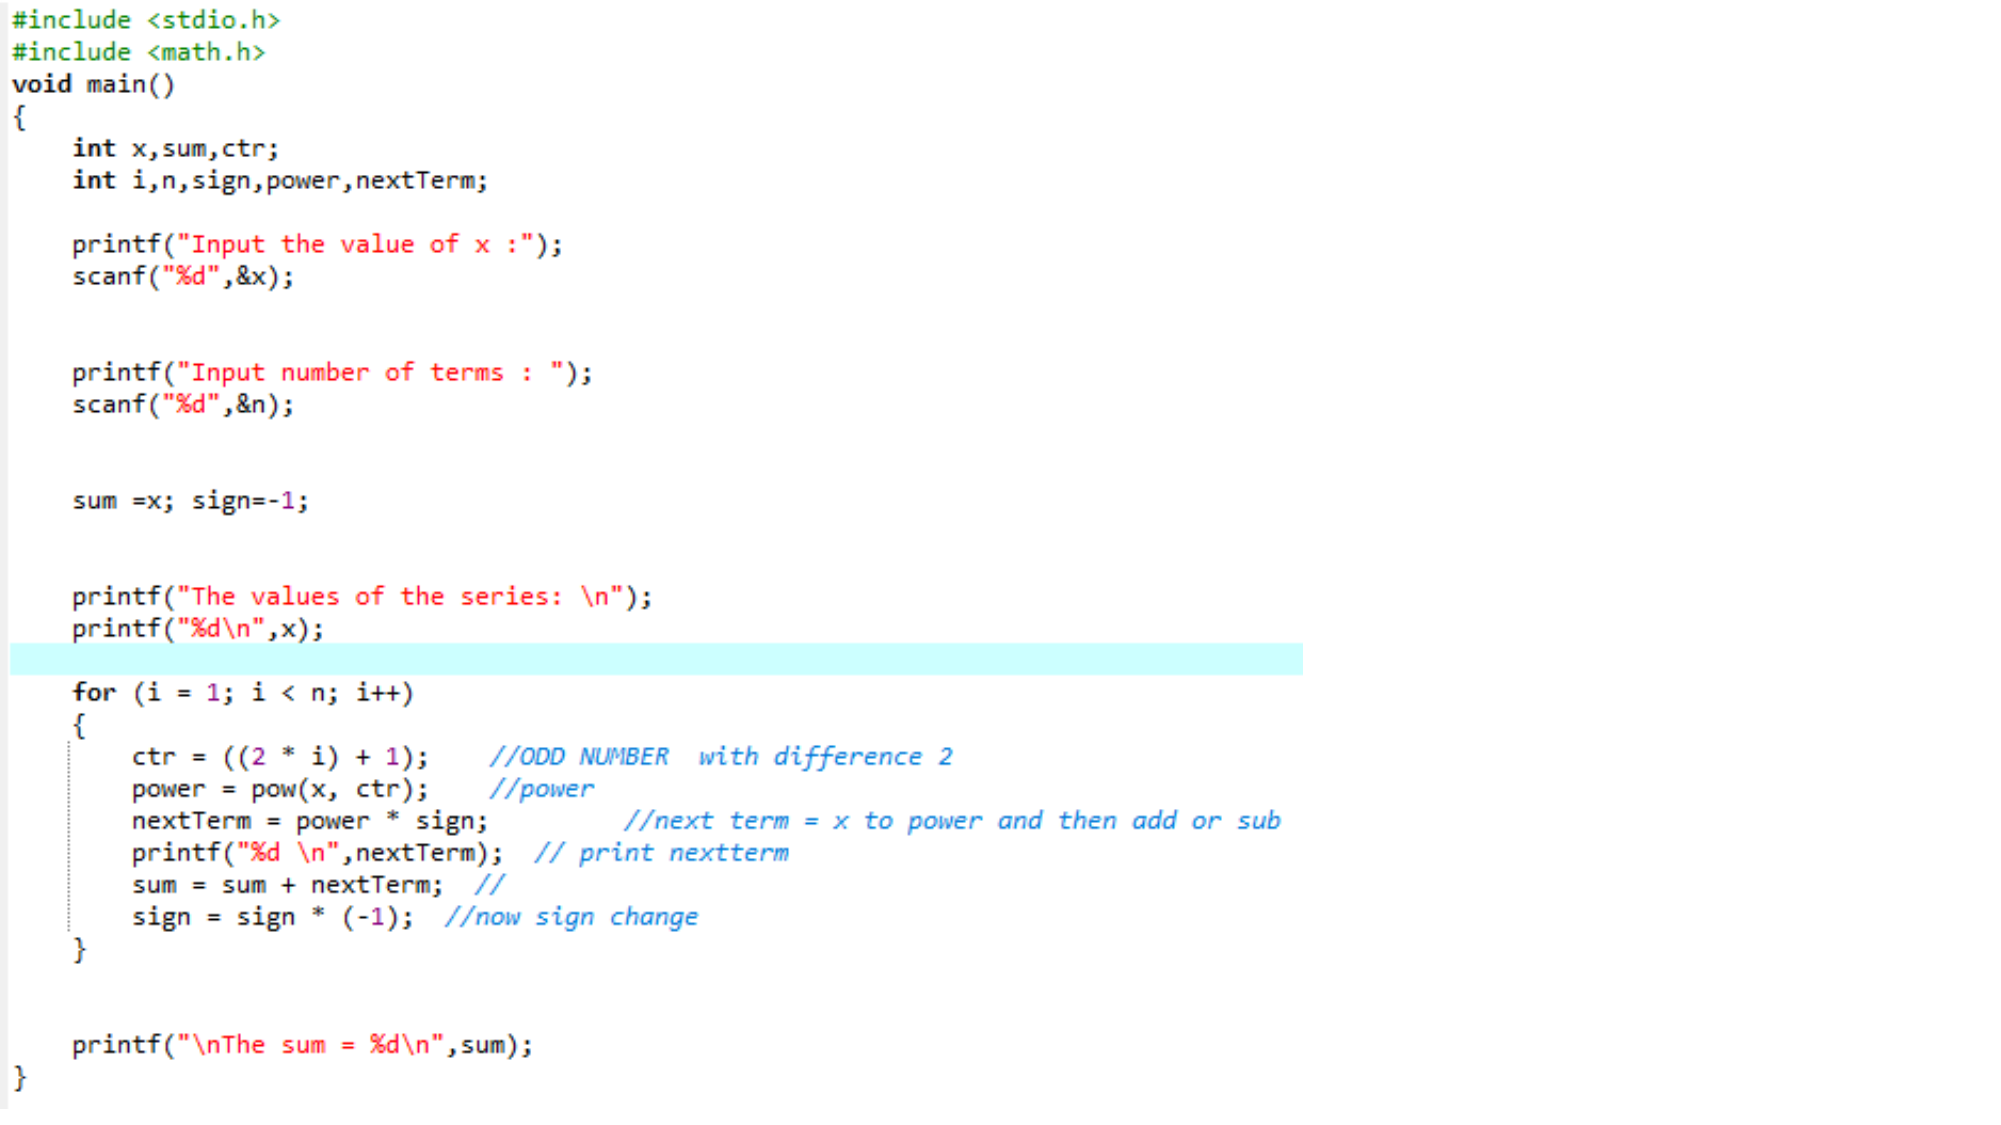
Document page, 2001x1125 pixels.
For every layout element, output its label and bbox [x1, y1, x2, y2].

picture [0, 0, 1303, 1109]
